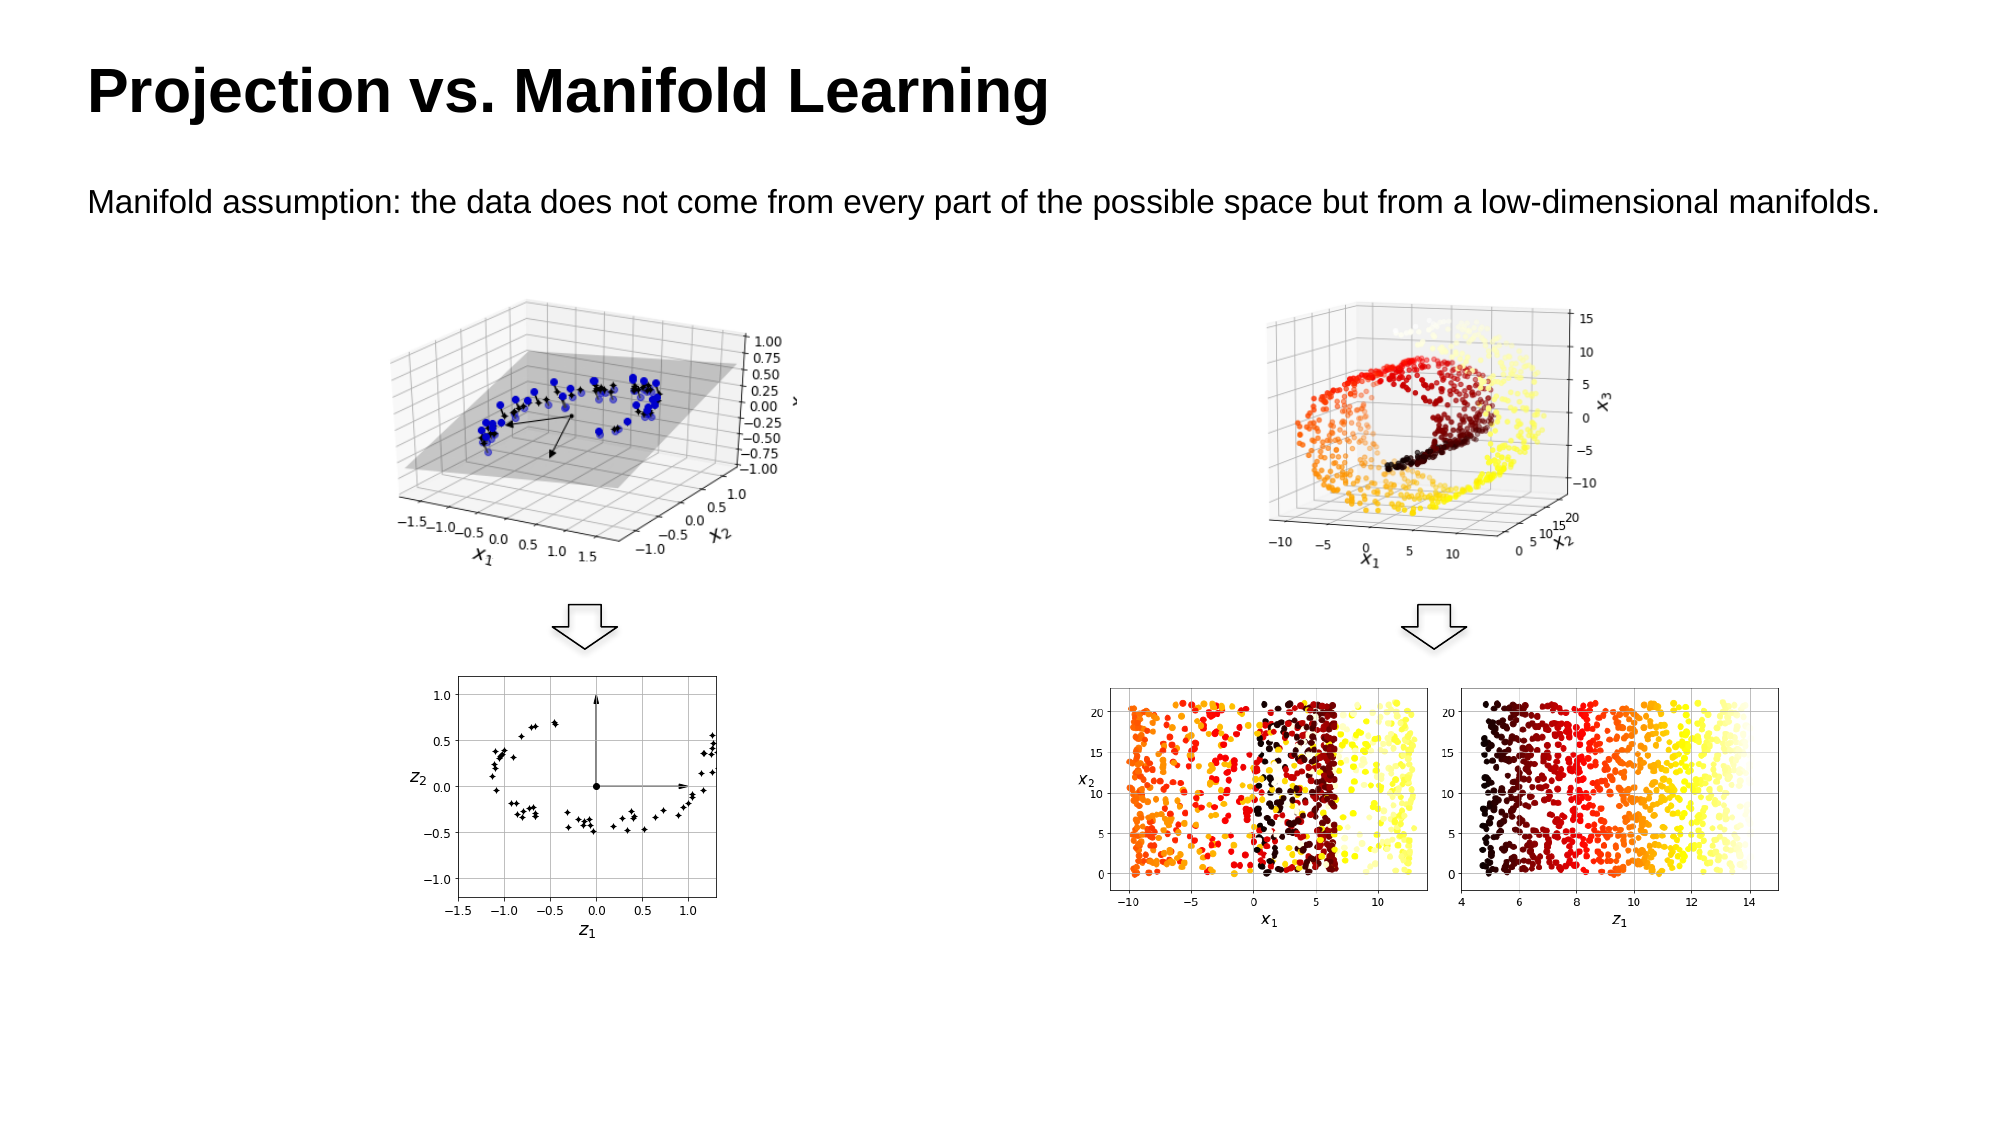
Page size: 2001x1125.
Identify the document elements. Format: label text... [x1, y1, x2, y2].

list Manifold assumption: the data does not come from every part of the possible space but from a low-dimensional manifolds. [72, 172, 1930, 988]
picture [402, 666, 726, 946]
picture [1070, 678, 1787, 935]
picture [331, 273, 797, 566]
picture [1201, 238, 1633, 597]
text_box [551, 603, 619, 650]
title Projection vs. Manifold Learning [72, 42, 1930, 138]
text_box [1400, 605, 1468, 650]
